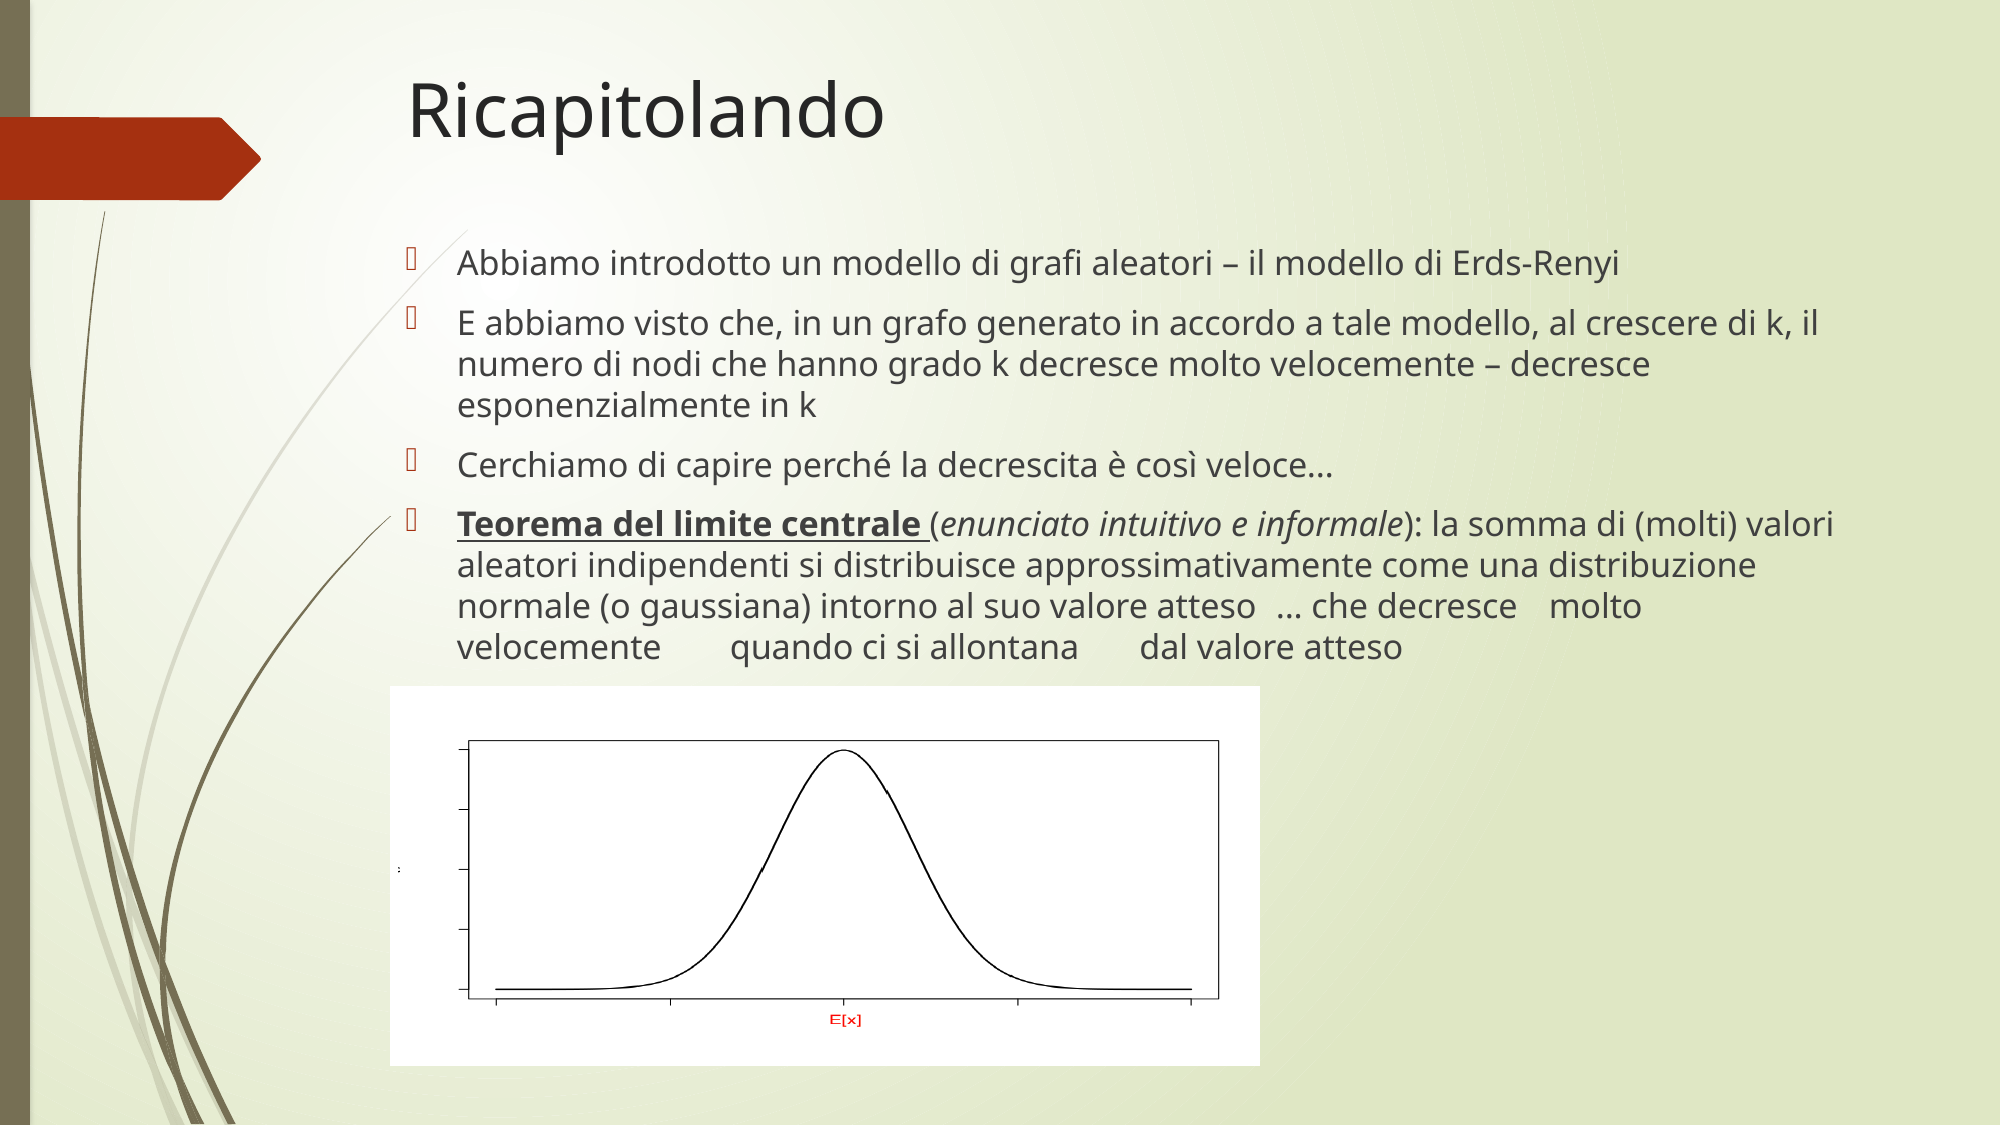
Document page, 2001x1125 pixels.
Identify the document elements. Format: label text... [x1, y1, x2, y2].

title Ricapitolando [391, 55, 1854, 207]
picture [390, 685, 1260, 1066]
